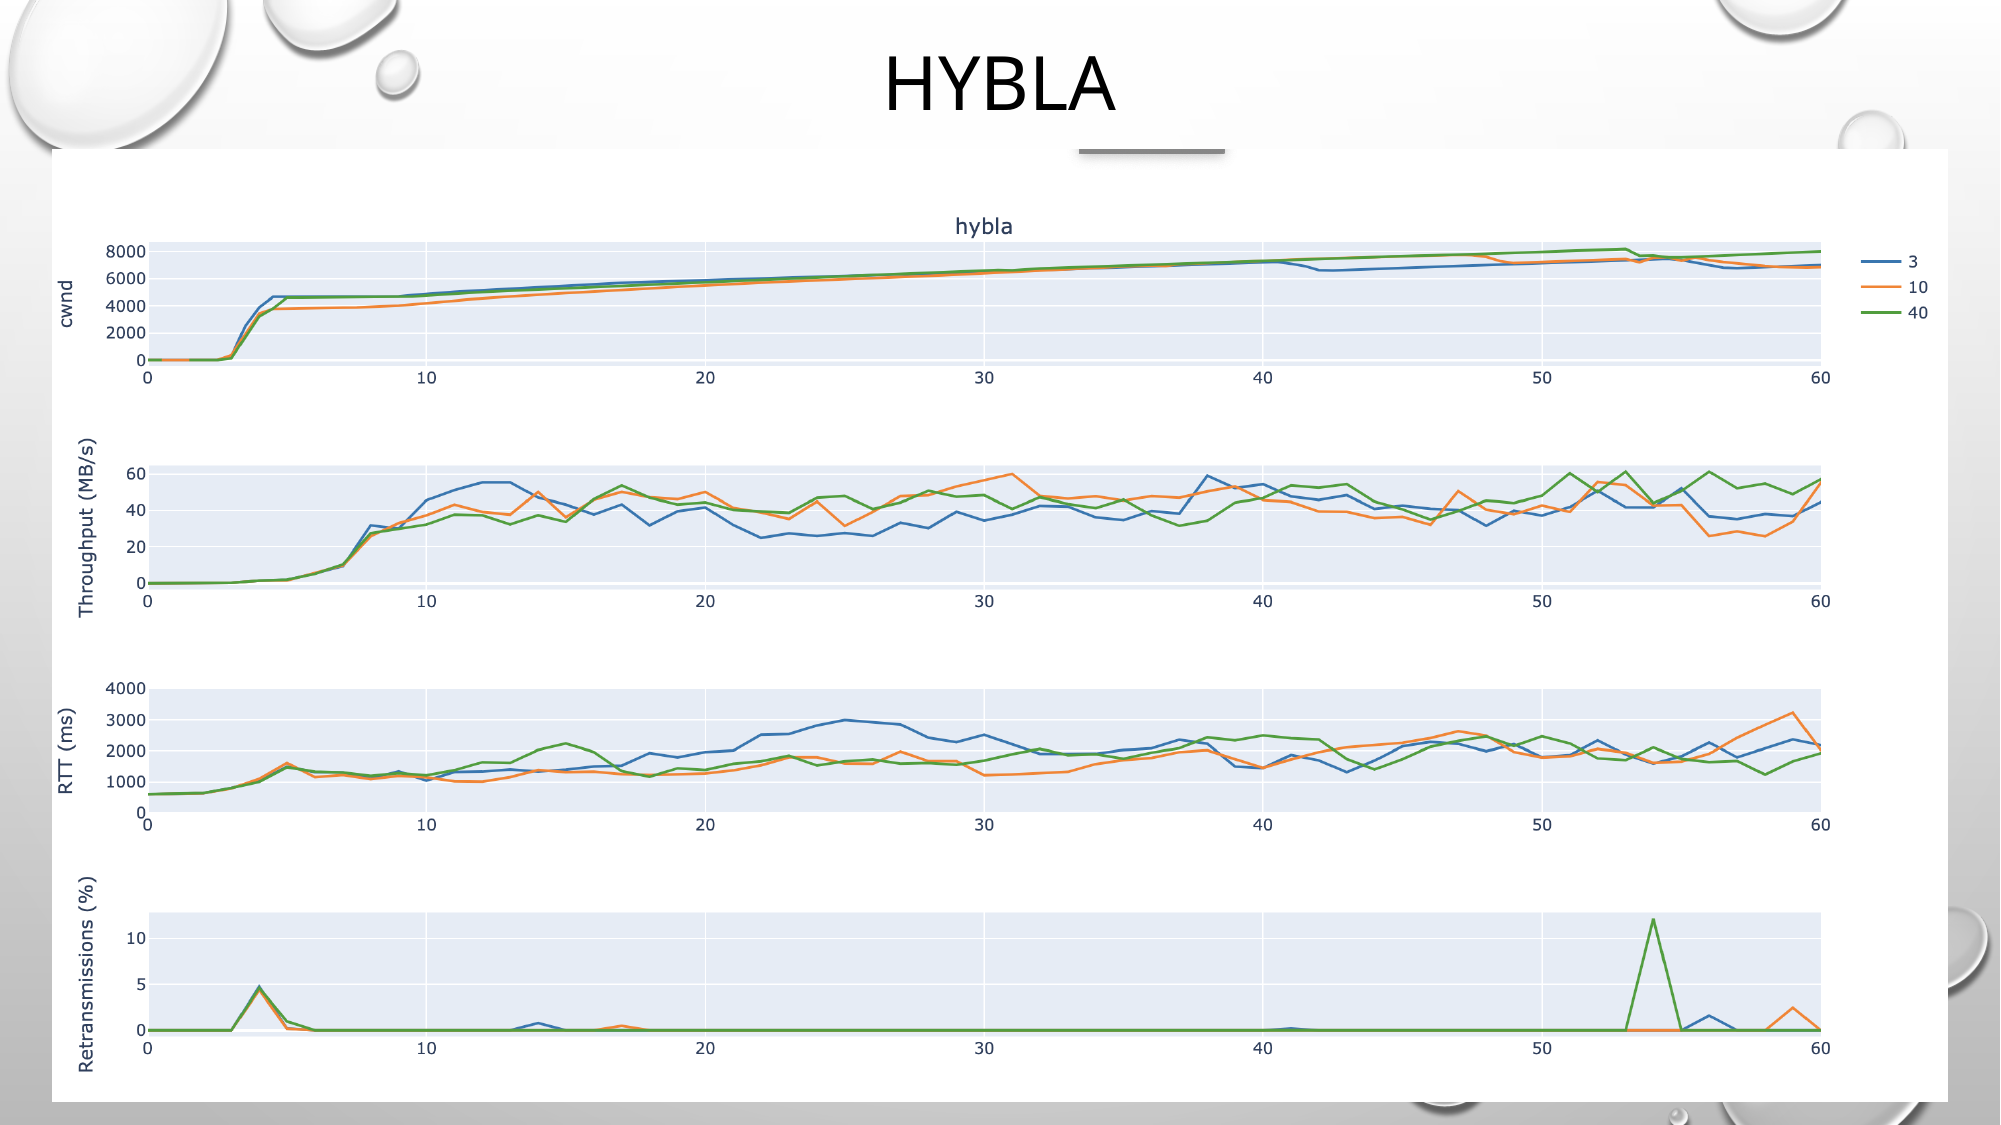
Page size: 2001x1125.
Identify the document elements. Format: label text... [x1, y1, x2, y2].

picture [0, 0, 2000, 1125]
title HYBLA [149, 23, 1851, 147]
